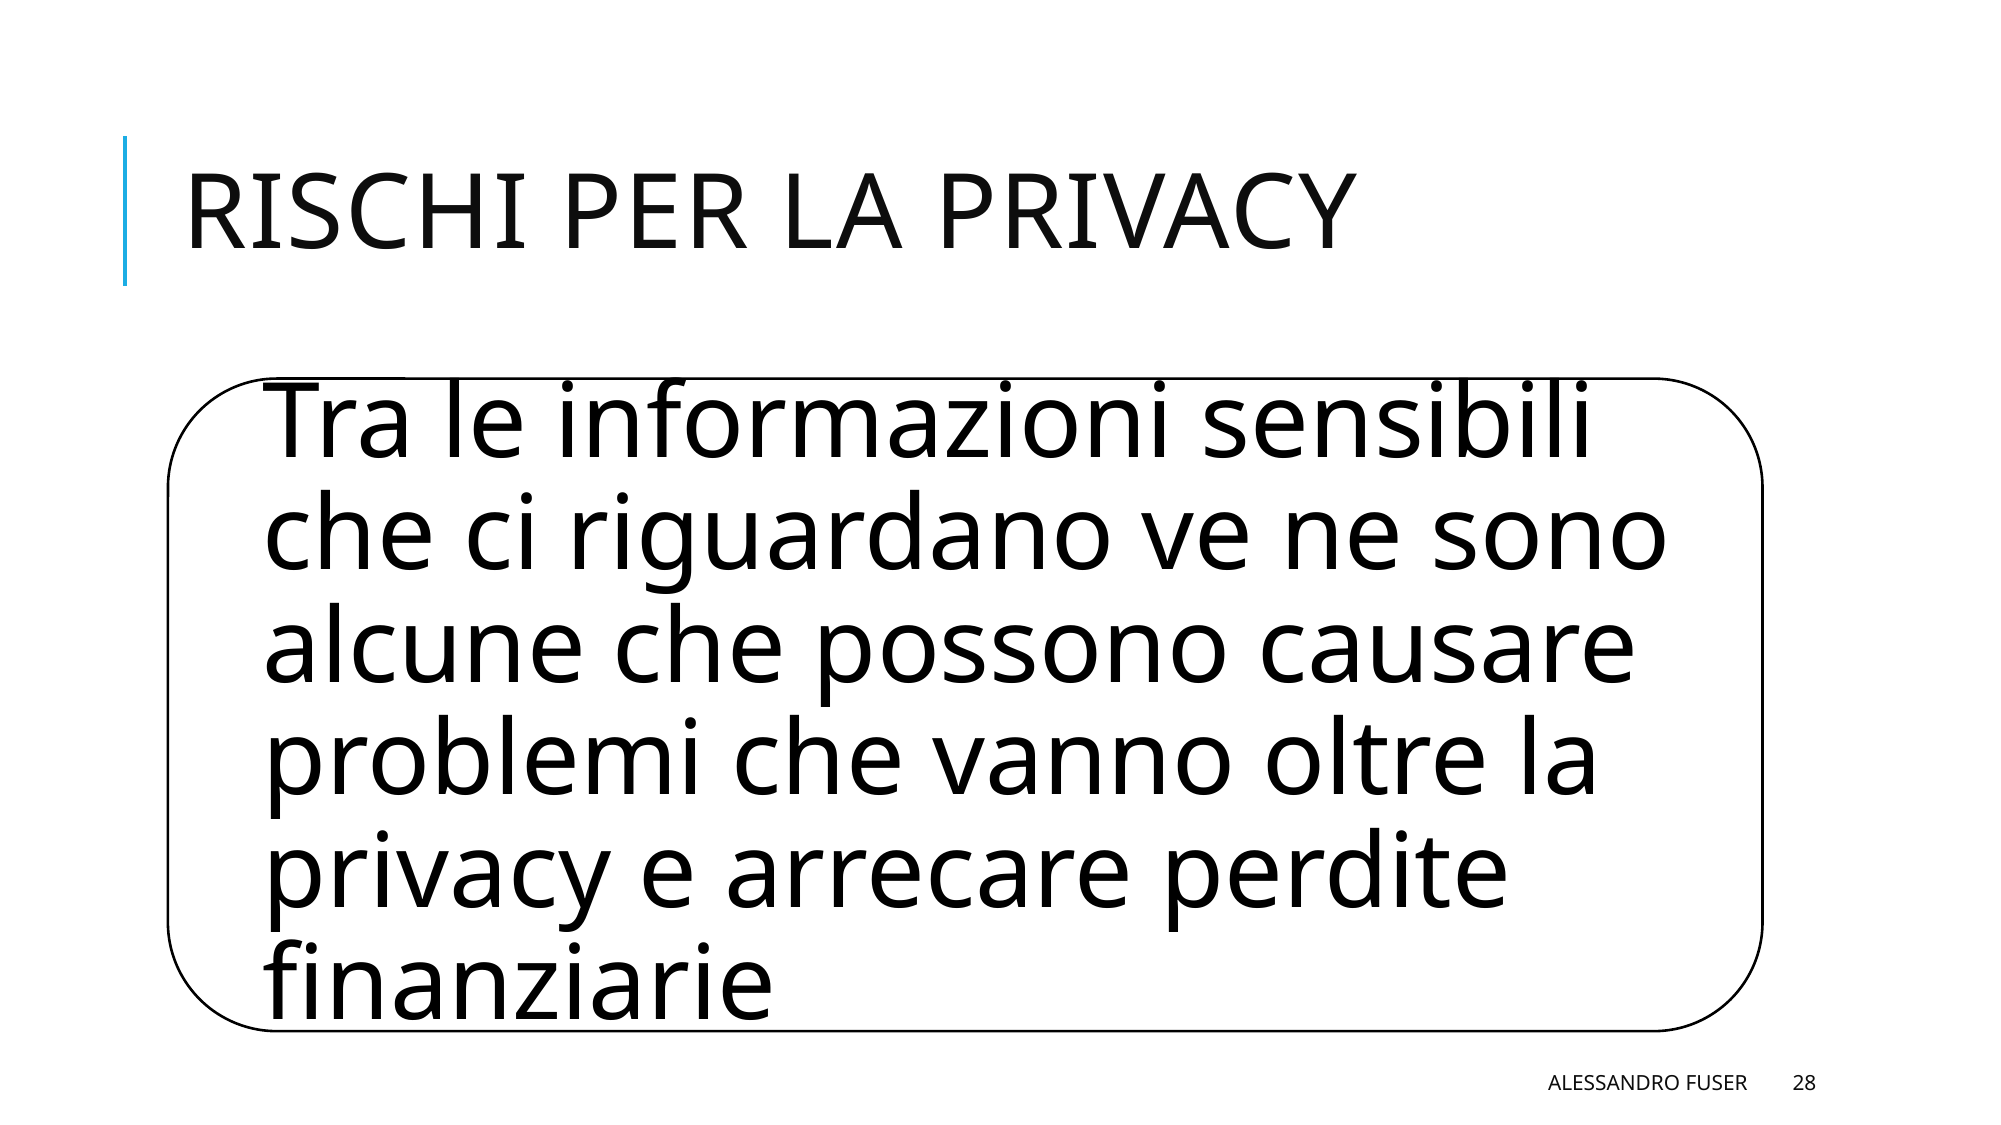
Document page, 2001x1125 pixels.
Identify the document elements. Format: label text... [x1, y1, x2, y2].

title Rischi per la privacy [168, 96, 1763, 342]
footer Alessandro Fuser [794, 1061, 1763, 1107]
slide_number 28 [1777, 1061, 1938, 1107]
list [167, 374, 1763, 1036]
